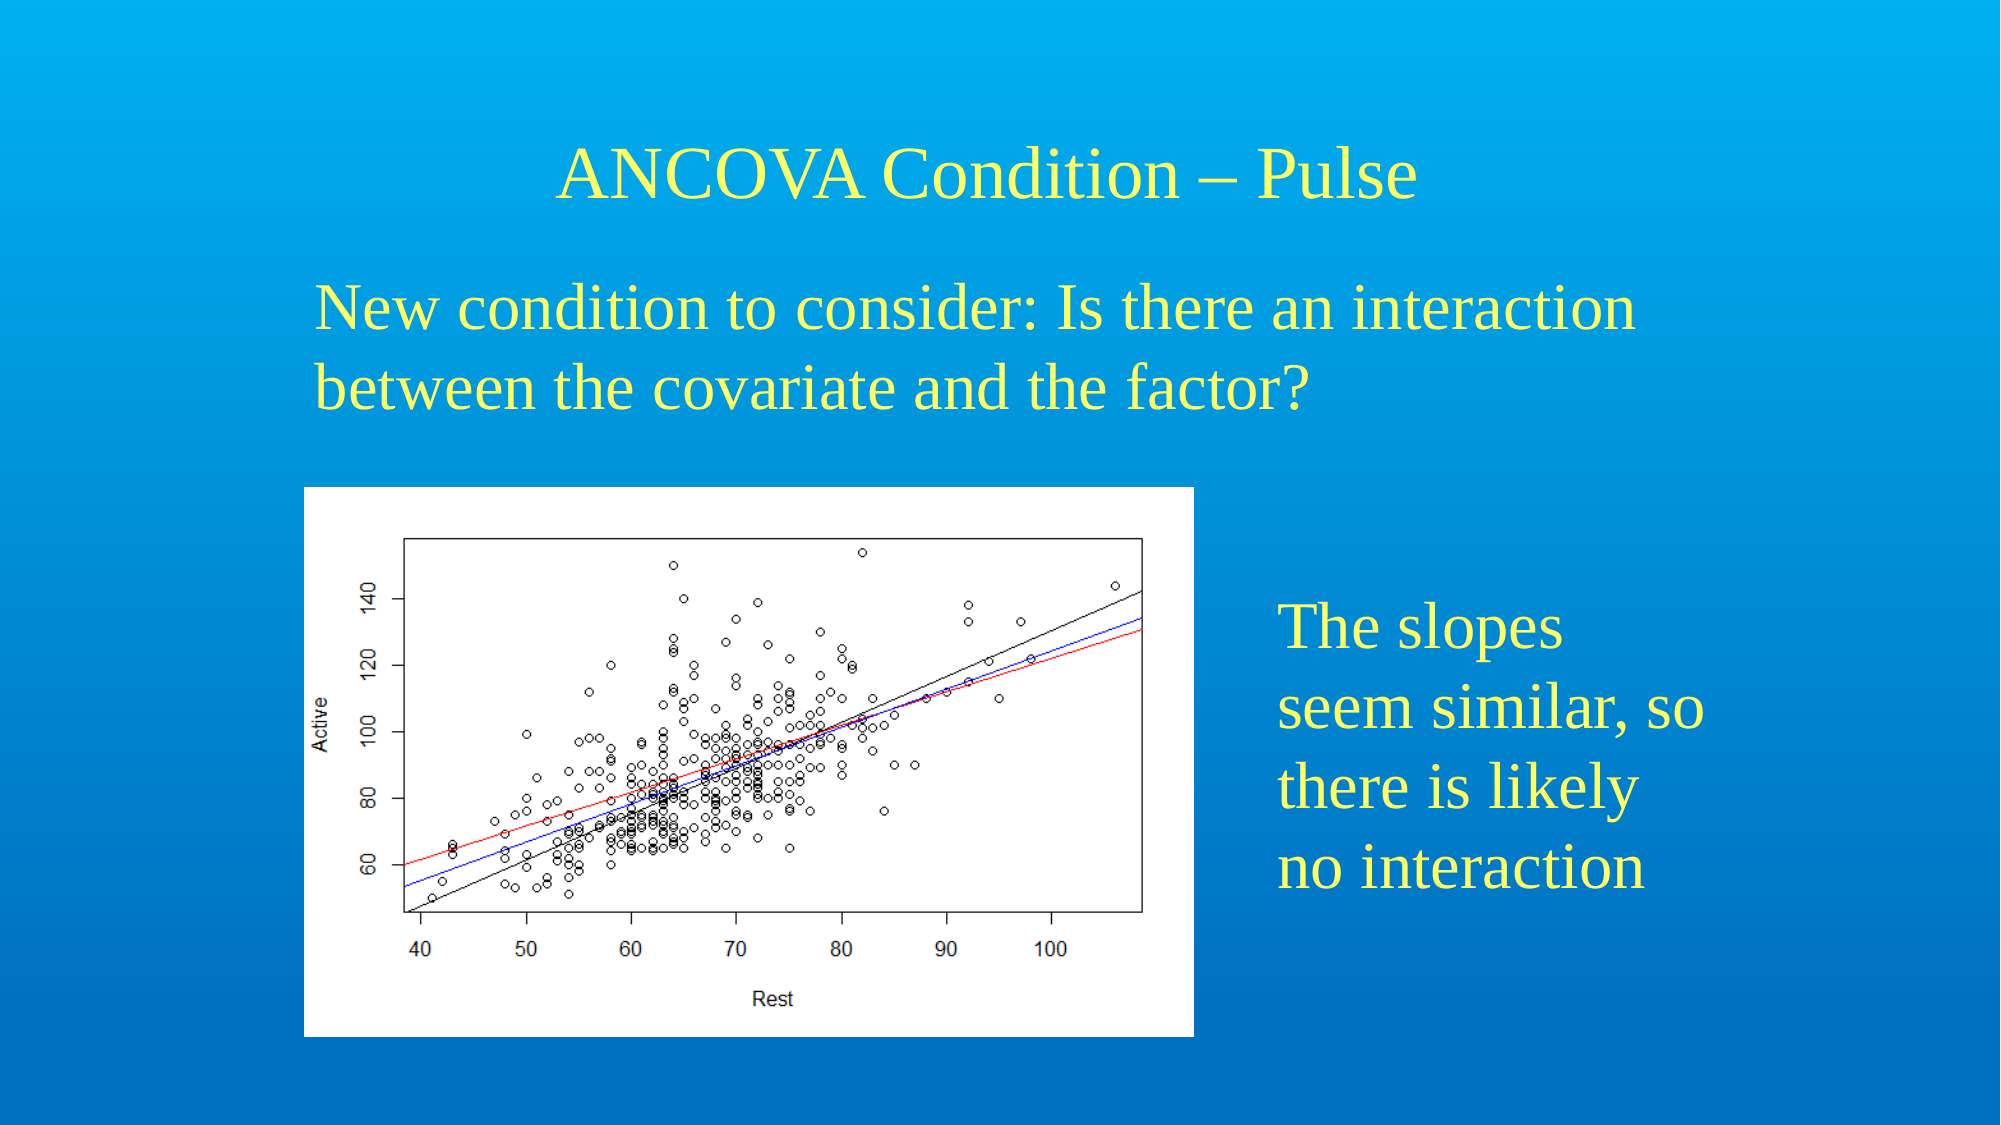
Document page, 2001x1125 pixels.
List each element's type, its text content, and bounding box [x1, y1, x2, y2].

text_box The slopes seem similar, so there is likely no interaction [1262, 574, 1725, 910]
picture [0, 488, 1262, 1037]
text_box ANCOVA Condition – Pulse [349, 124, 1625, 213]
text_box New condition to consider: Is there an interaction between the covariate and the factor? [300, 255, 1688, 431]
